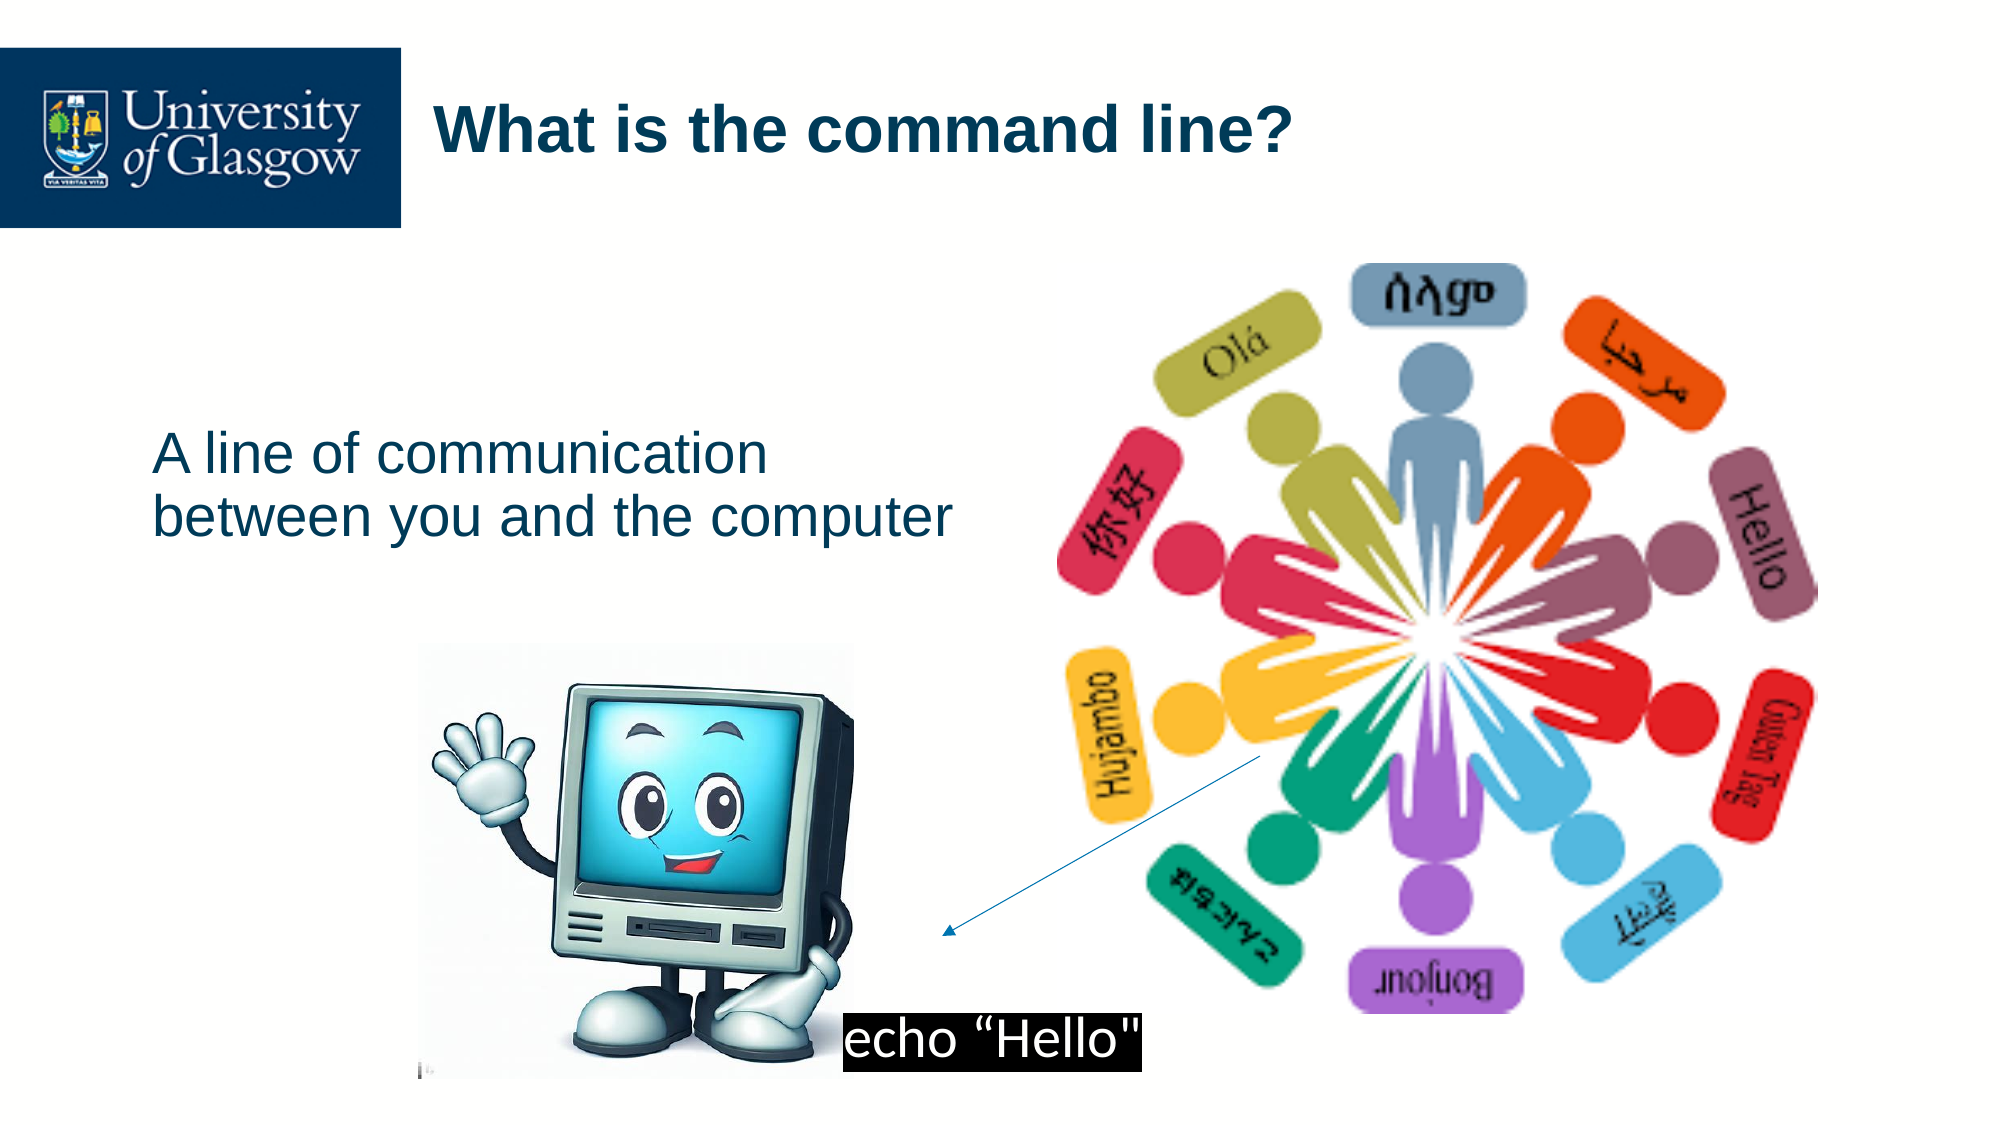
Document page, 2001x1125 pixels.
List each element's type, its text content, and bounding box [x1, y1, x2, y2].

text_box echo “Hello" [854, 991, 1260, 1077]
list A line of communication between you and the computer [137, 415, 988, 1014]
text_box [942, 755, 1260, 936]
picture [0, 0, 2000, 1125]
title What is the command line? [418, 87, 1930, 234]
